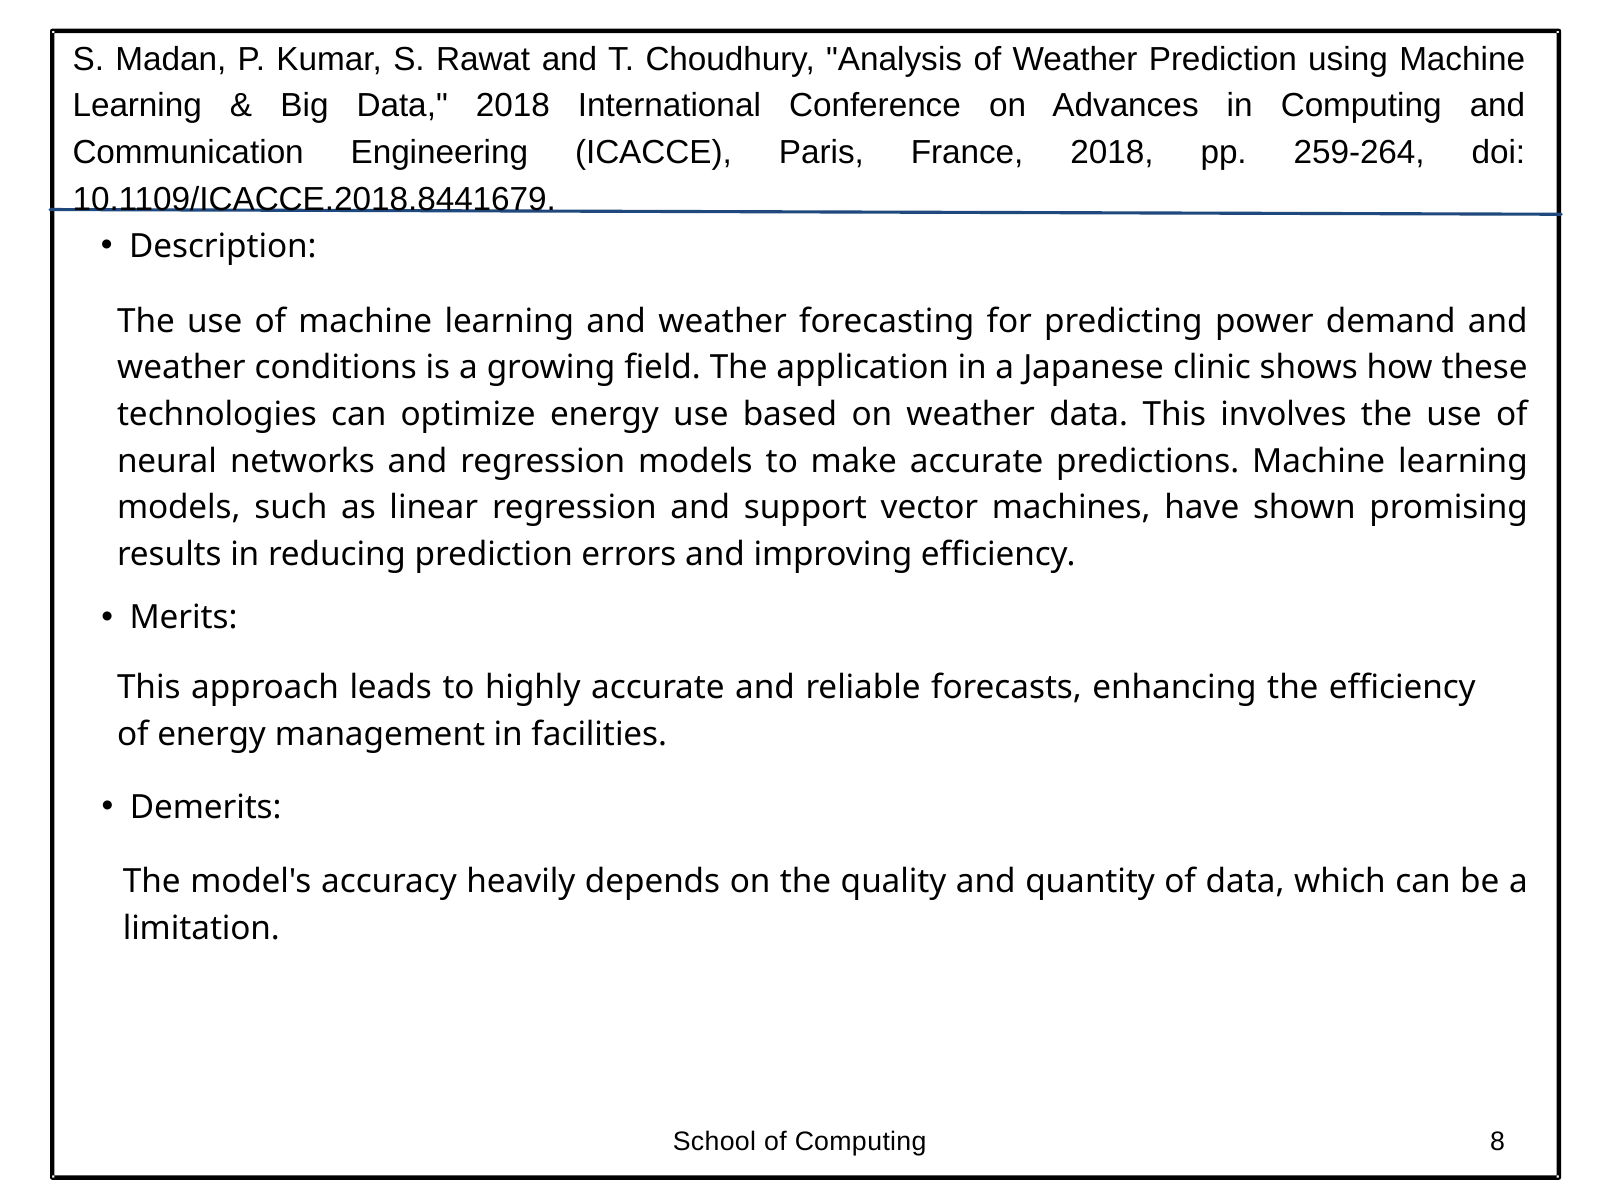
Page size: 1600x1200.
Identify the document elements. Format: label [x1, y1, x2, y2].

text_box [49, 28, 1562, 1181]
